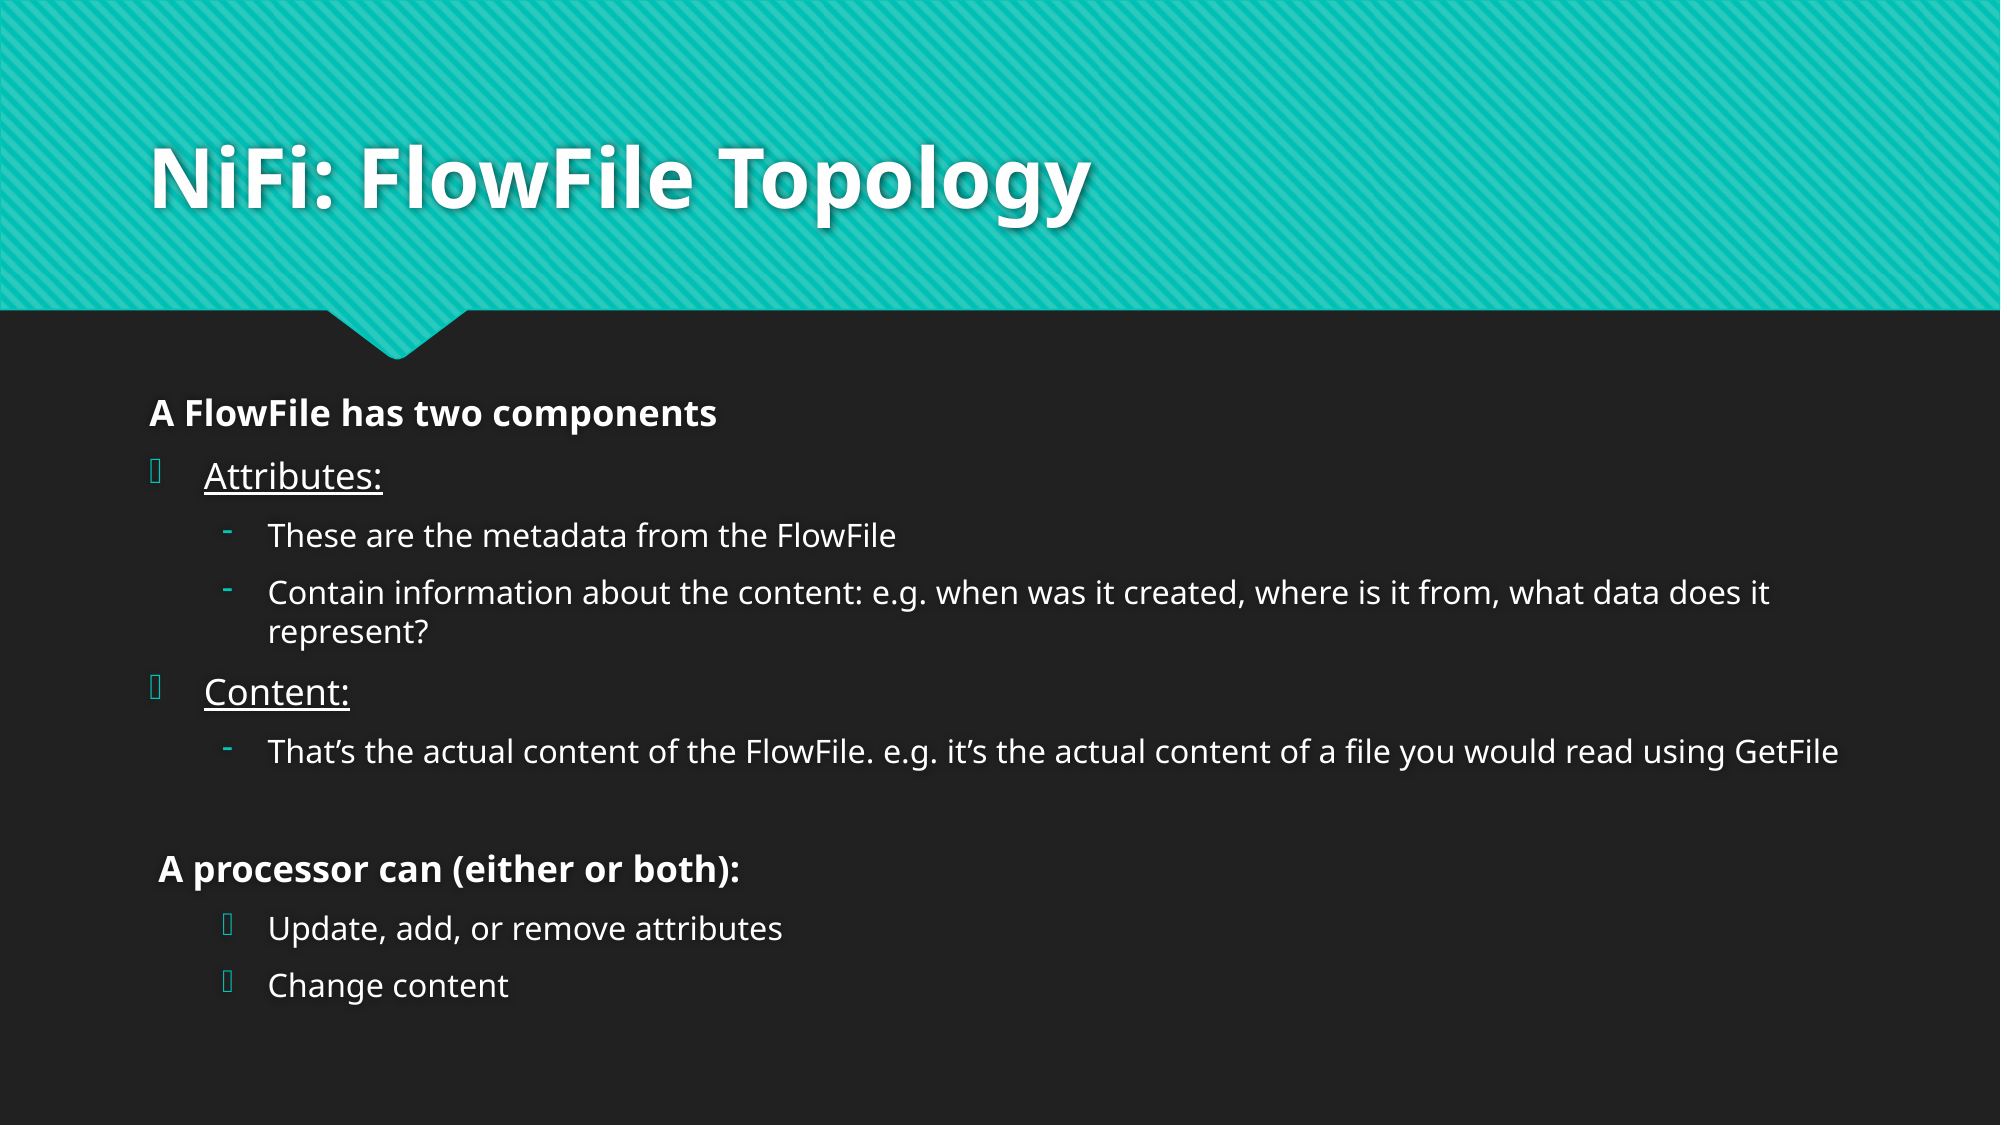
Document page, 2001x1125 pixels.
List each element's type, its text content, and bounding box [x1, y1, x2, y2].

list A FlowFile has two components Attributes: These are the metadata from the FlowFile Contain information about the content: e.g. when was it created, where is it from, what data does it represent? Content: That’s the actual content of the FlowFile. e.g. it’s the actual content of a file you would read using GetFile A processor can (either or both): Update, add, or remove attributes Change content [134, 364, 1866, 1030]
title NiFi: FlowFile Topology [132, 73, 1969, 233]
